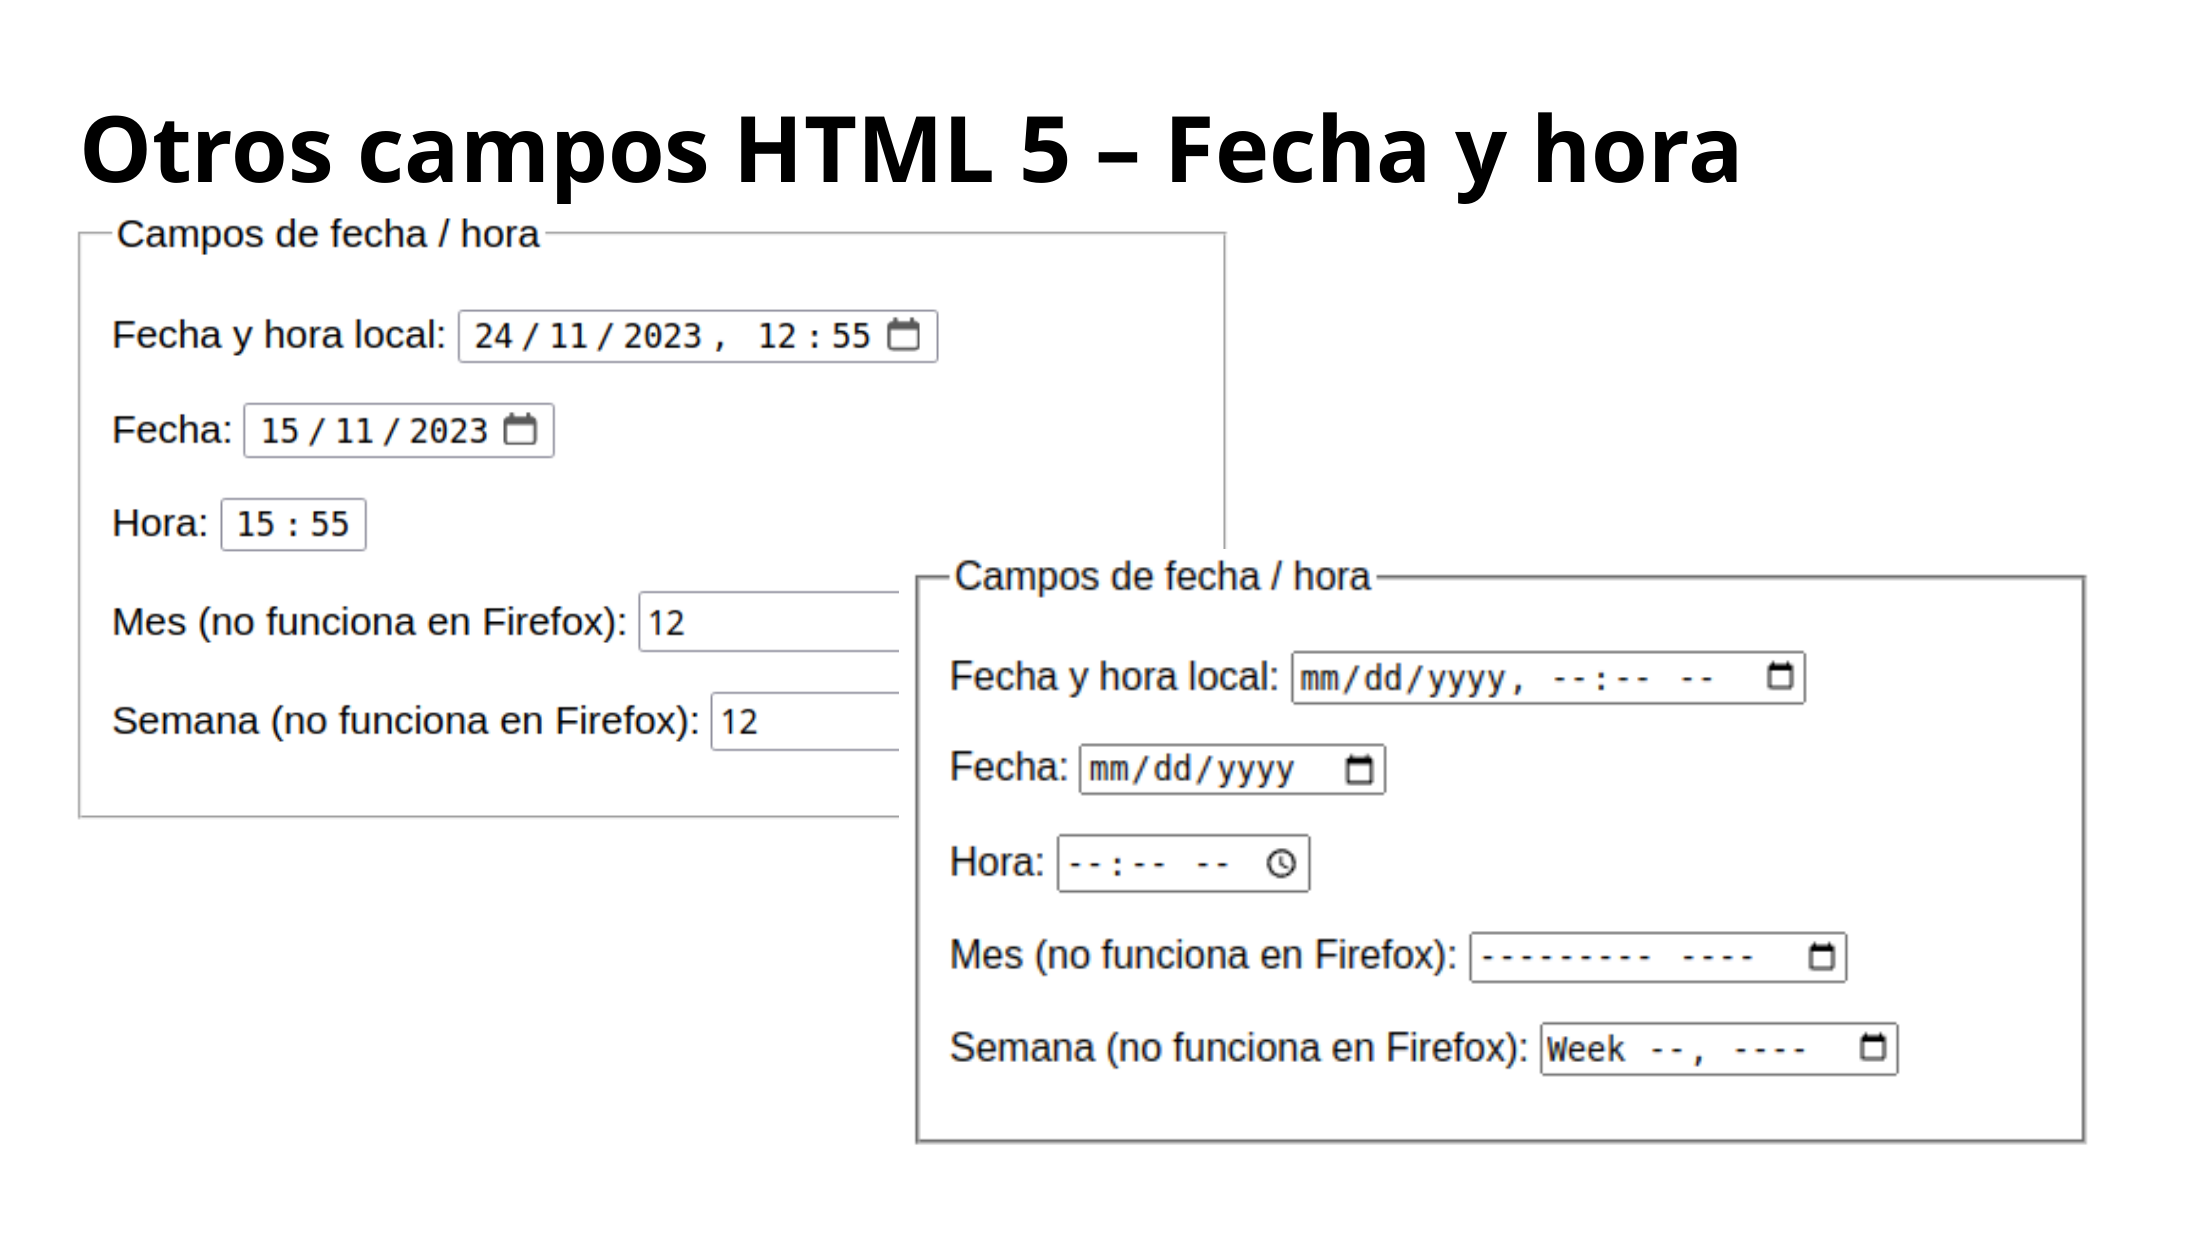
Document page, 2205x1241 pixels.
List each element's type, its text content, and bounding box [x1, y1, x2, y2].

picture [69, 217, 2107, 1167]
title Otros campos HTML 5 – Fecha y hora [79, 41, 2136, 264]
